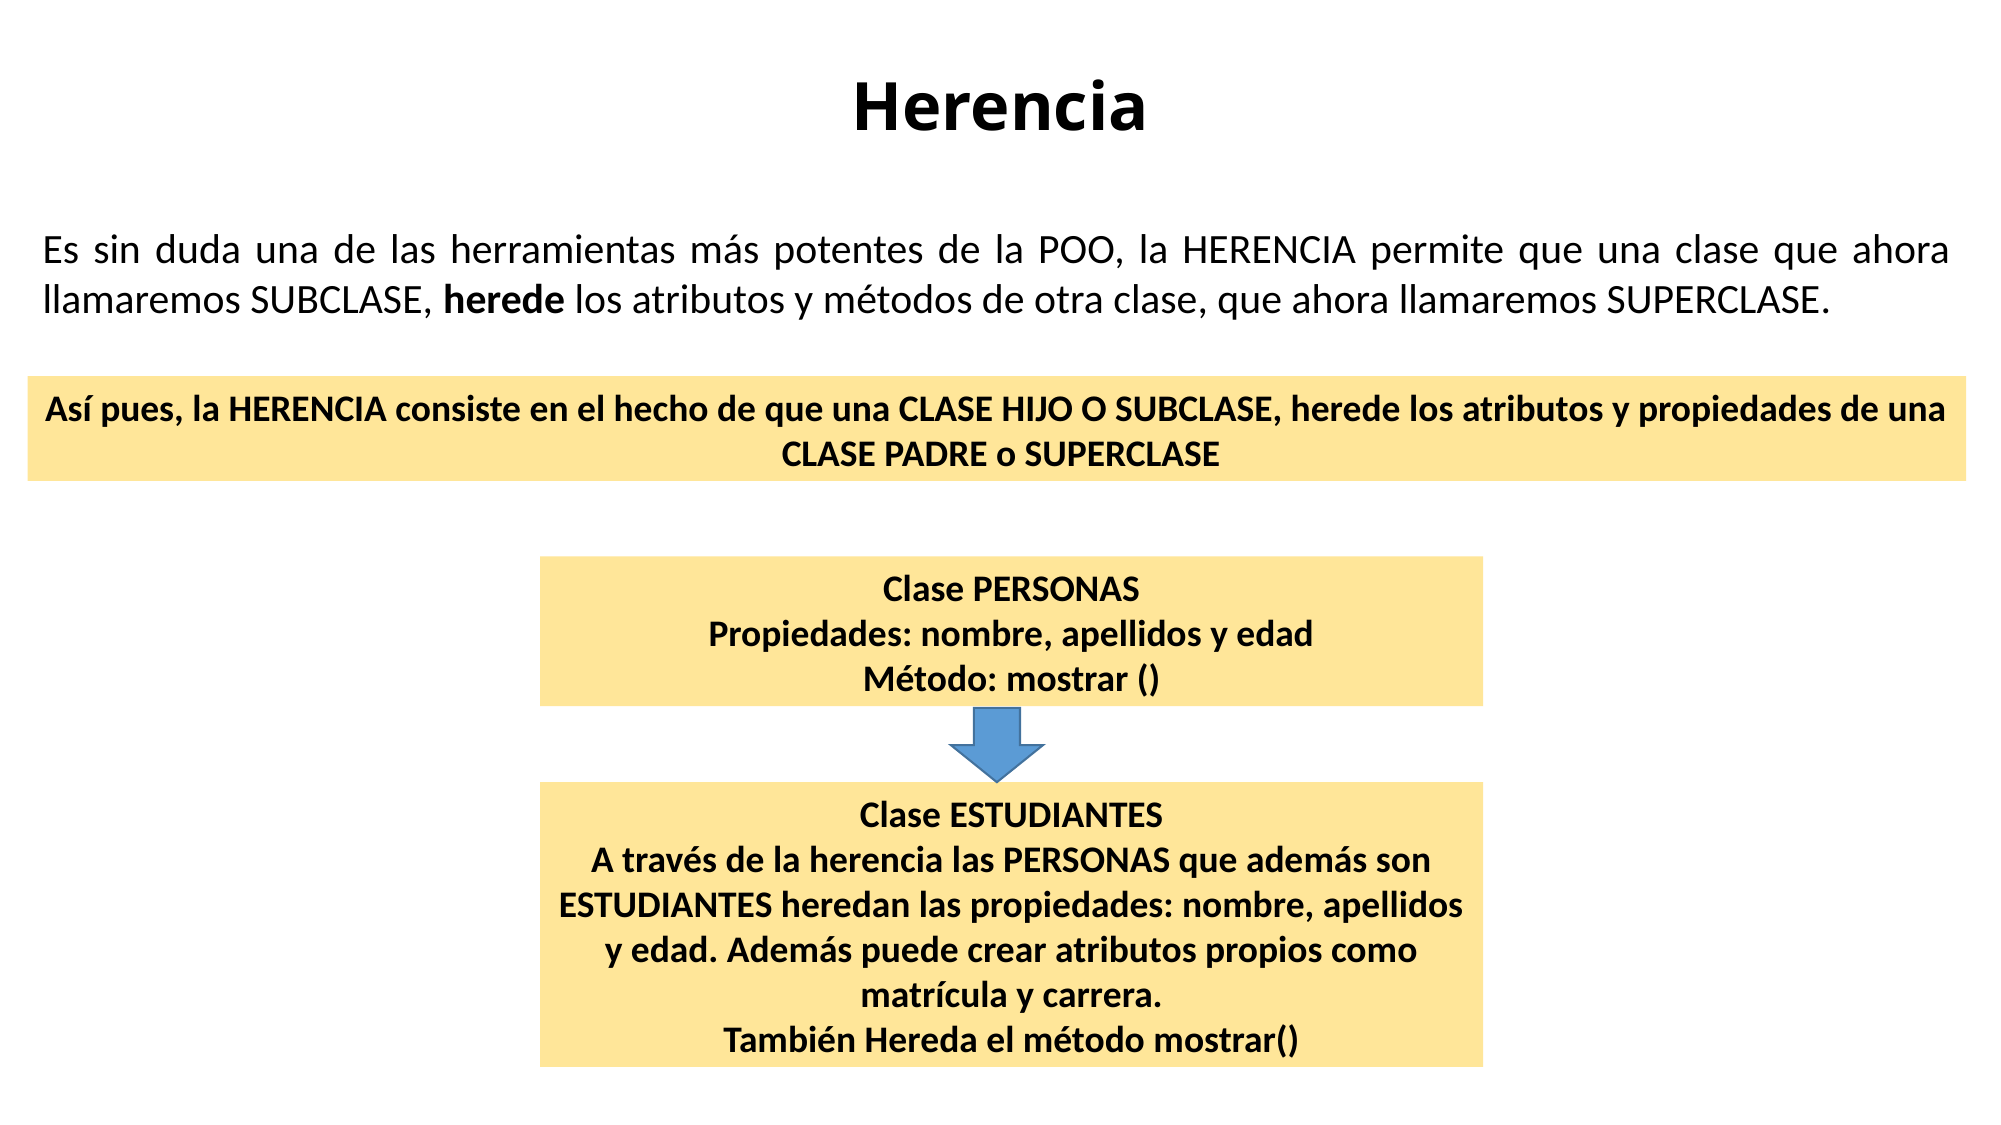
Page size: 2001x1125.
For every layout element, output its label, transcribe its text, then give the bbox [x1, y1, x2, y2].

text_box Es sin duda una de las herramientas más potentes de la POO, la HERENCIA permite que una clase que ahora llamaremos SUBCLASE, herede los atributos y métodos de otra clase, que ahora llamaremos SUPERCLASE. [27, 214, 1967, 330]
title Herencia [137, 50, 1863, 167]
text_box Clase ESTUDIANTES A través de la herencia las PERSONAS que además son ESTUDIANTES heredan las propiedades: nombre, apellidos y edad. Además puede crear atributos propios como matrícula y carrera. También Hereda el método mostrar() [540, 782, 1484, 1067]
text_box Clase PERSONAS Propiedades: nombre, apellidos y edad Método: mostrar () [540, 556, 1484, 707]
text_box Así pues, la HERENCIA consiste en el hecho de que una CLASE HIJO O SUBCLASE, herede los atributos y propiedades de una CLASE PADRE o SUPERCLASE [27, 376, 1967, 481]
text_box [947, 706, 1047, 784]
